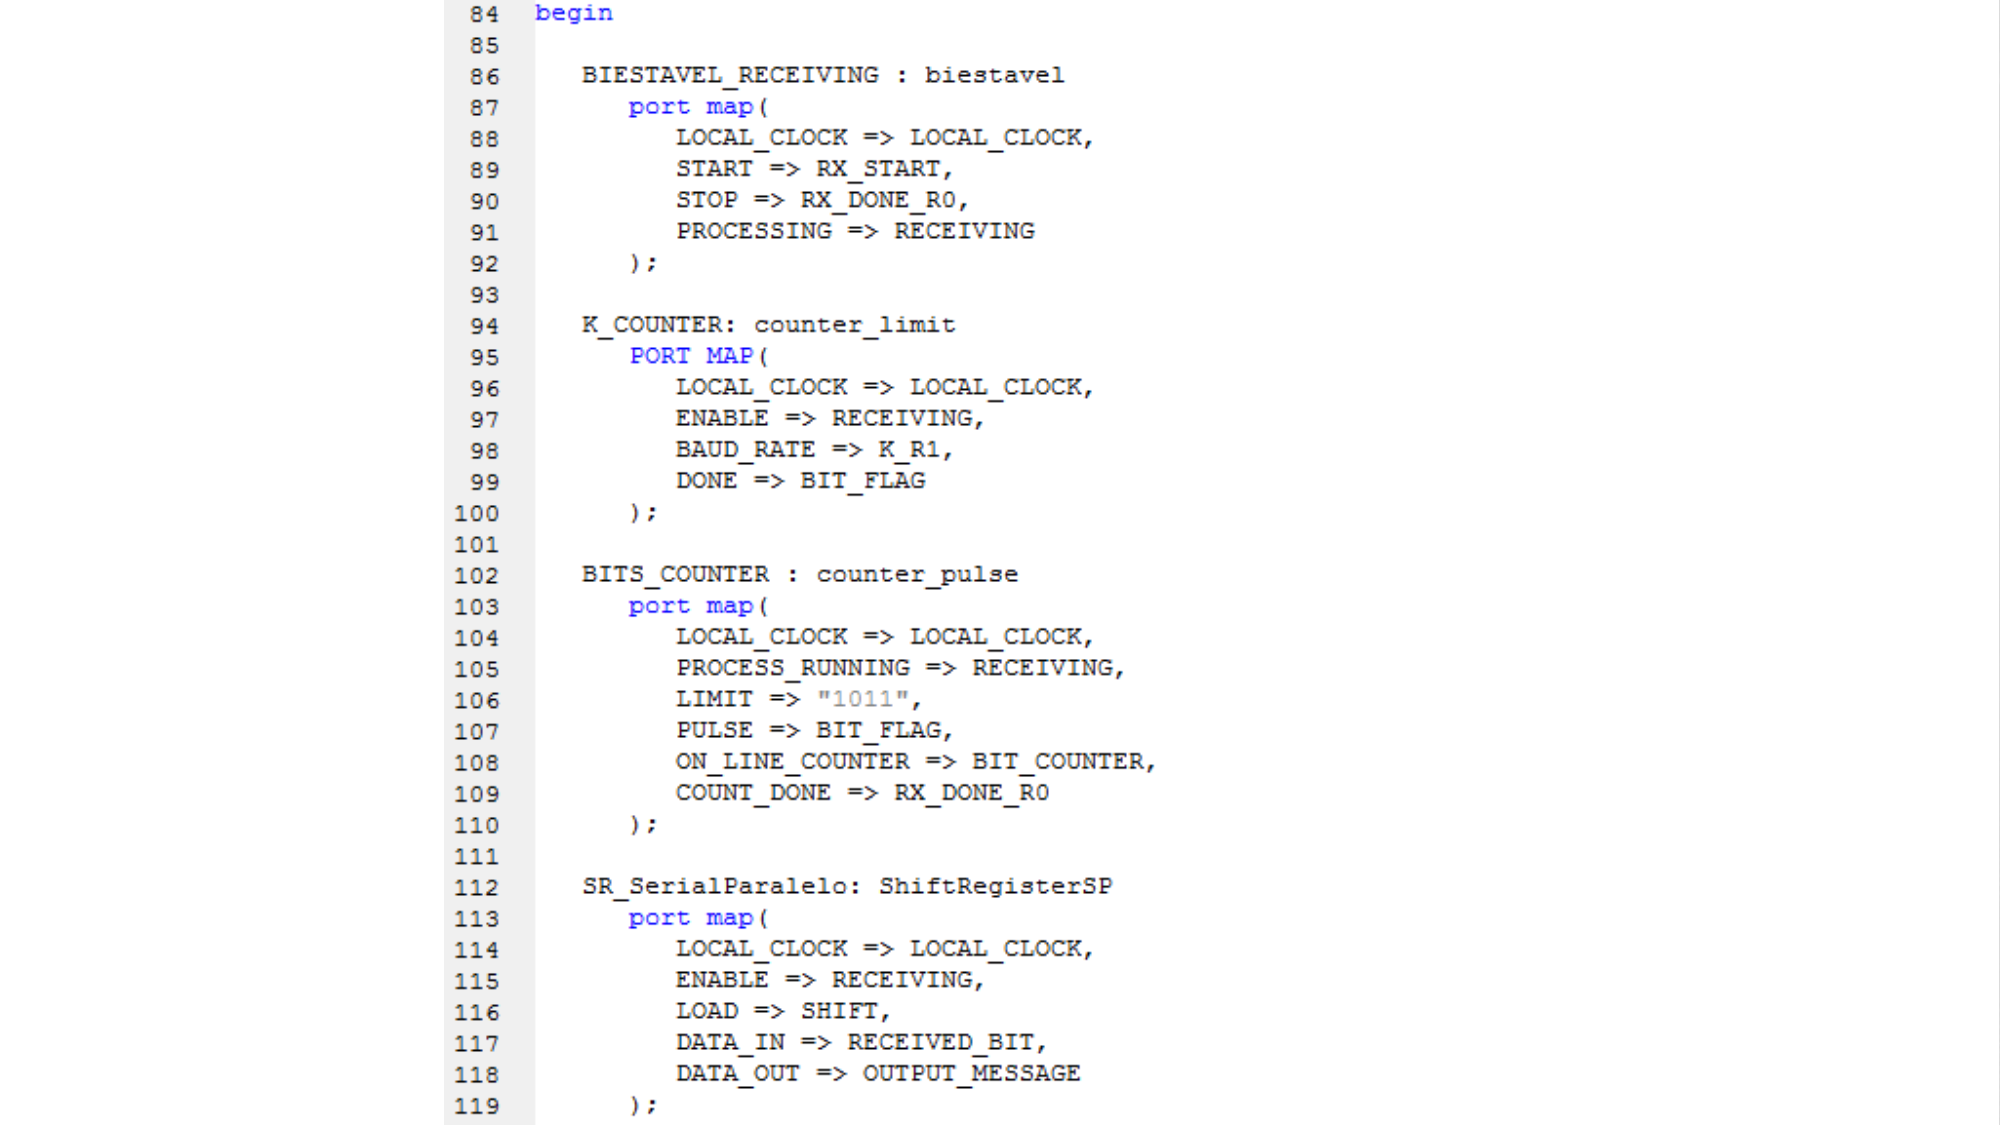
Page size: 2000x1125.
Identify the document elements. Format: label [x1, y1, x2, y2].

picture [444, 0, 1166, 1125]
